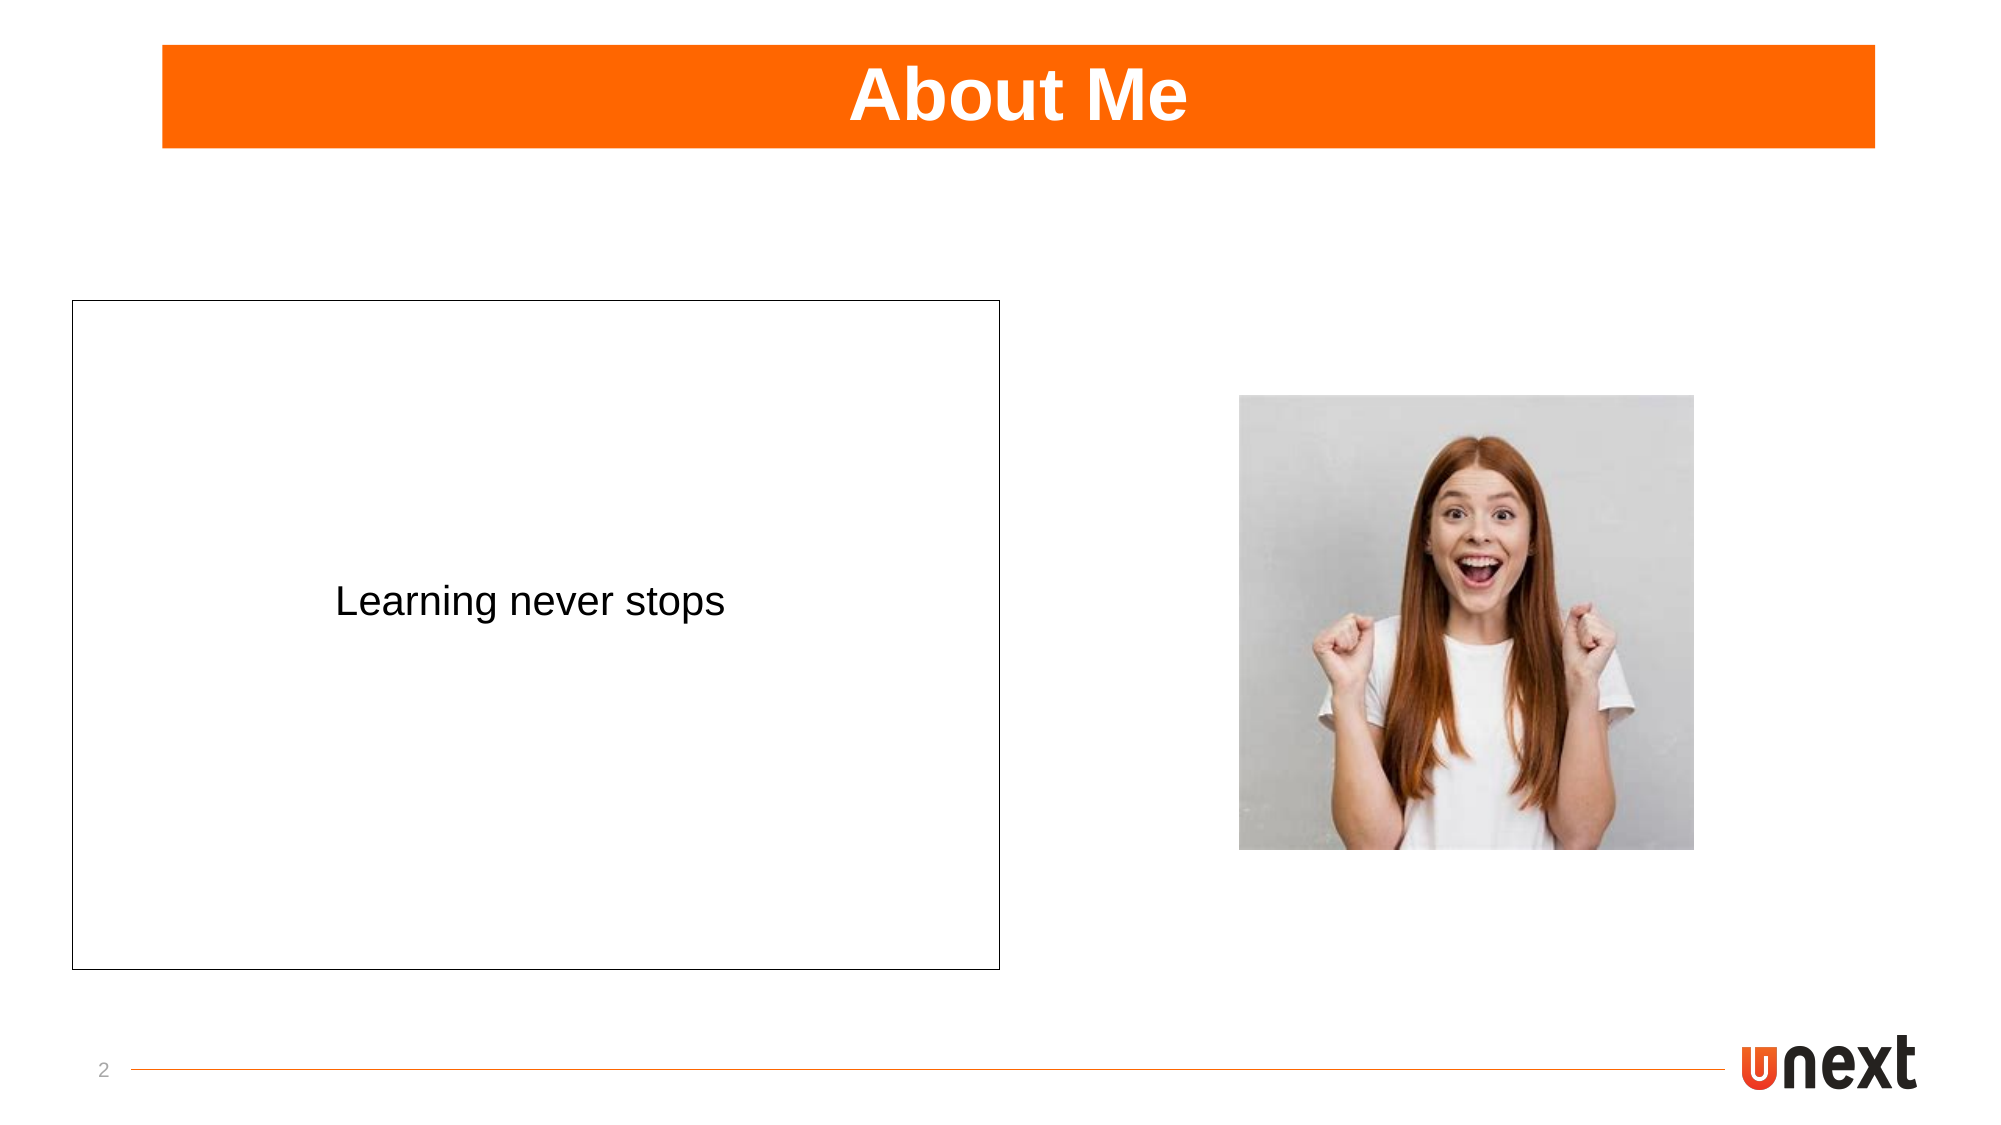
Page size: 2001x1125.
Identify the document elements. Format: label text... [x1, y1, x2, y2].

picture [1239, 395, 1694, 850]
picture [1742, 1035, 1917, 1090]
slide_number 2 [48, 1047, 110, 1091]
text_box Learning never stops [72, 300, 1000, 970]
title About Me [162, 44, 1876, 149]
